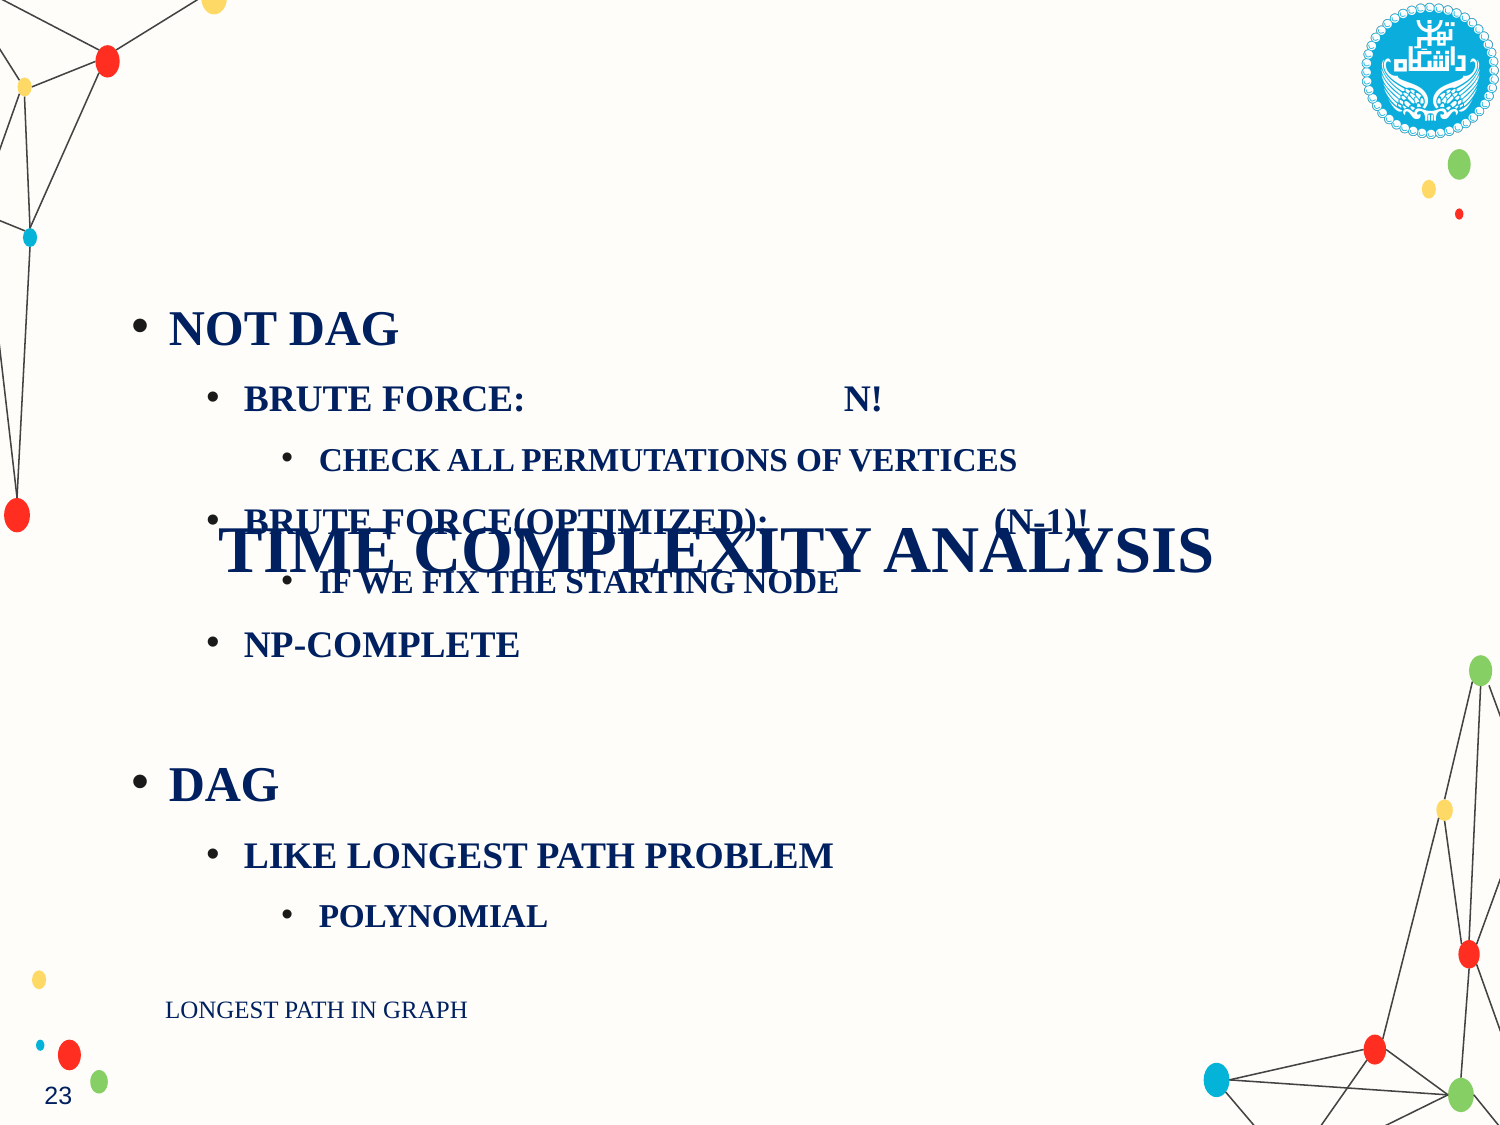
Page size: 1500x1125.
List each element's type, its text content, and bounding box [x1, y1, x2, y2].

text_box NOT DAG BRUTE FORCE: N! Check all permutations of vertices BRUTE FORCE(OPTIMIZED): (N-1)! If we fix the starting node NP-COMPLETE DAG LIKE LONGEST PATH PROBLEM polynomial [41, 275, 1414, 985]
picture [1360, 1, 1500, 140]
slide_number 23 [0, 1064, 117, 1125]
text_box LONGEST PATH IN GRAPH [150, 985, 484, 1031]
